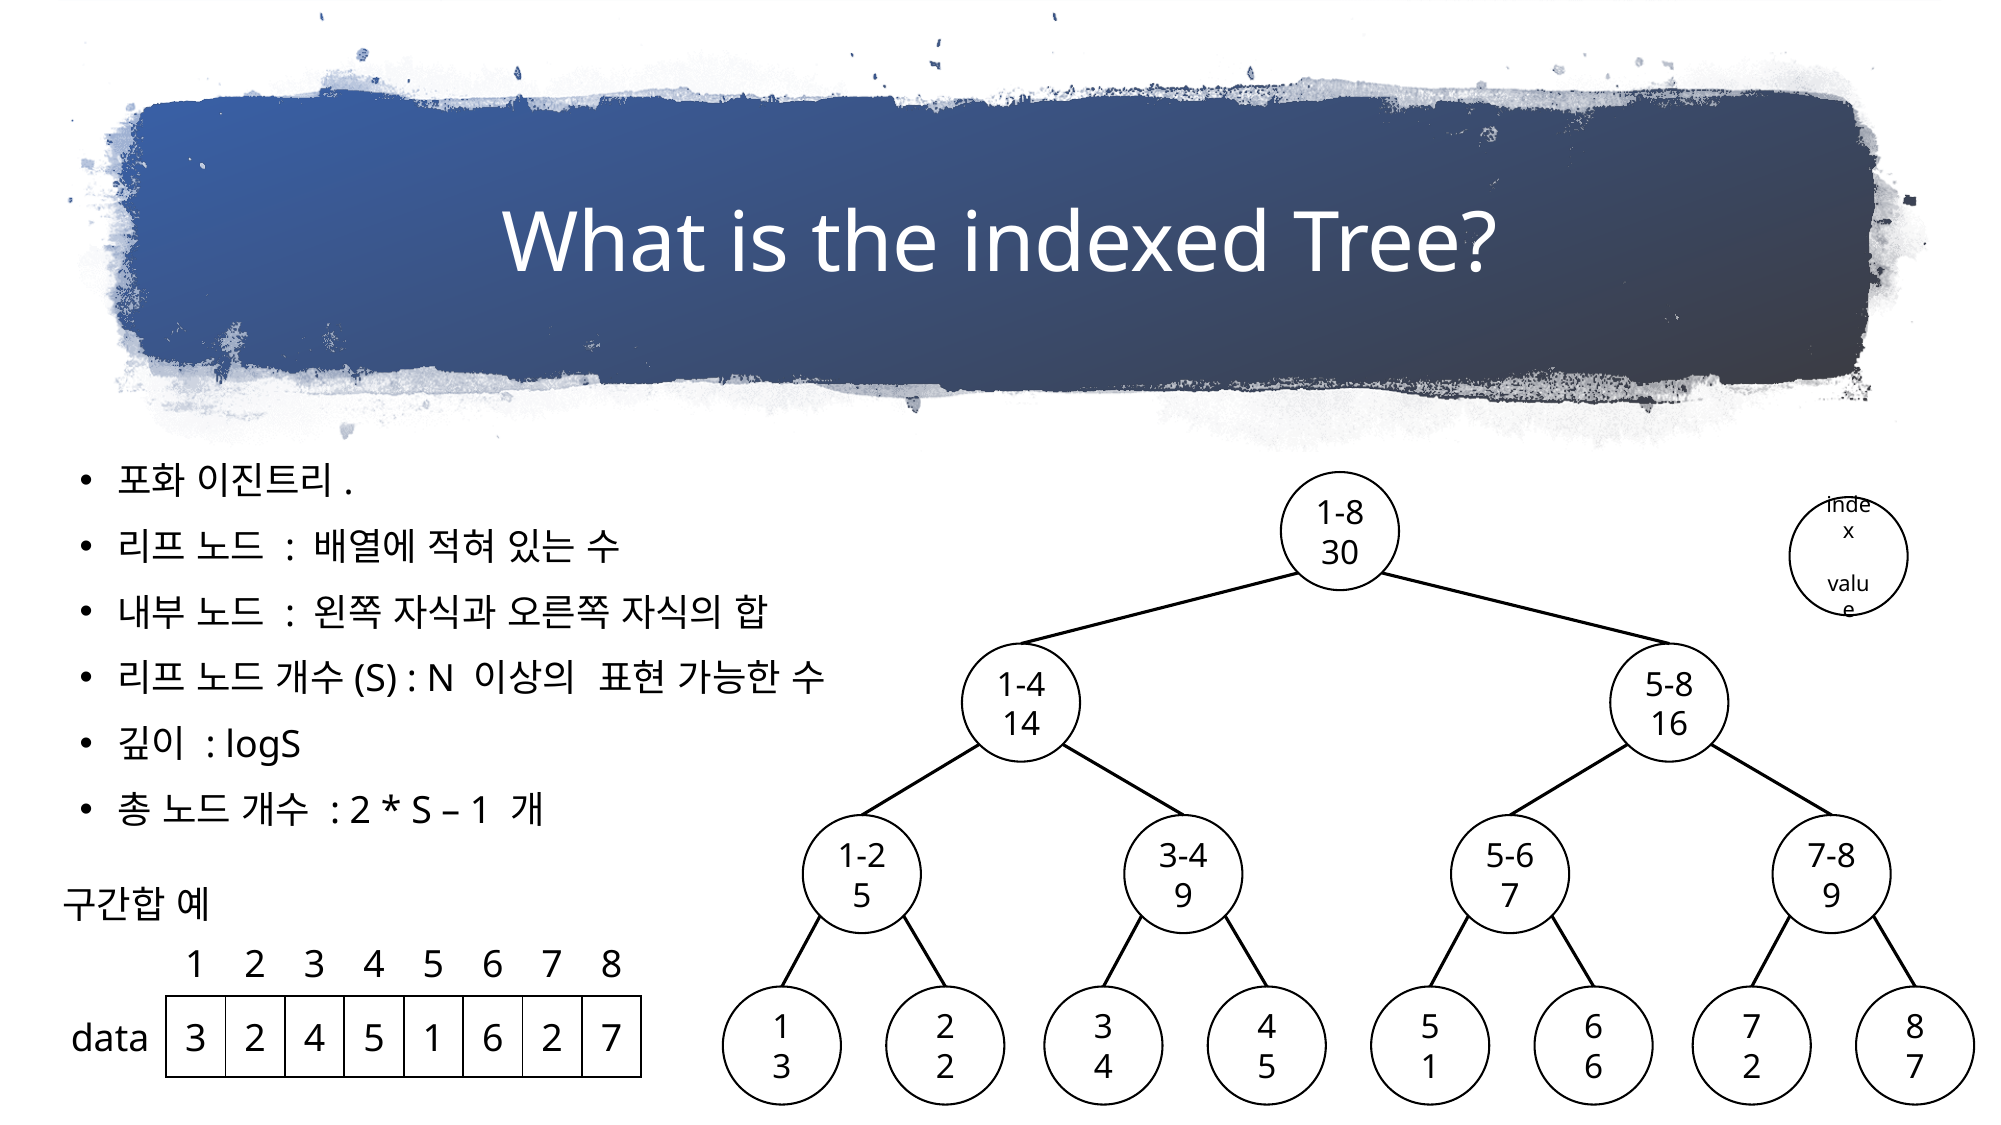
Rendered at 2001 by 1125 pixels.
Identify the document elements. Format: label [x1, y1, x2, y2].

text_box [722, 472, 1975, 1105]
picture [0, 0, 2000, 1125]
